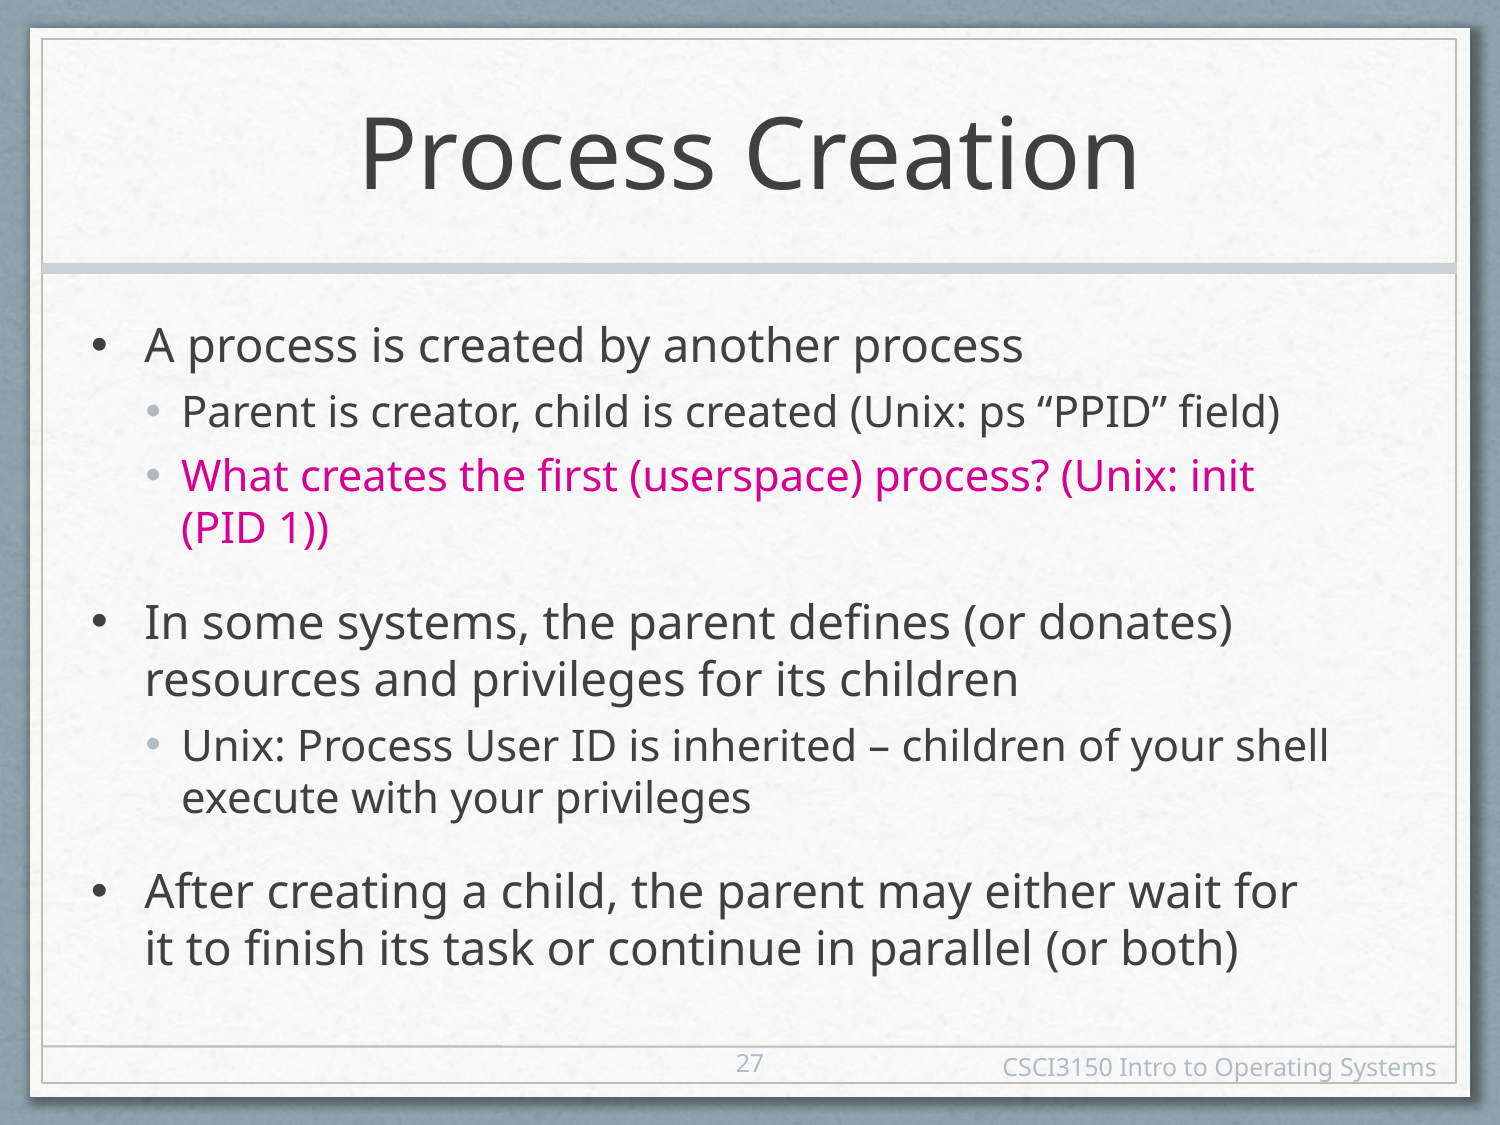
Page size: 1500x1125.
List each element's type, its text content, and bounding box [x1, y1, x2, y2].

picture [30, 28, 1470, 1097]
footer CSCI3150 Intro to Operating Systems [977, 1045, 1453, 1088]
title Process Creation [147, 40, 1353, 260]
slide_number 27 [687, 1042, 813, 1088]
list A process is created by another process Parent is creator, child is created (Unix: ps “PPID” field) What creates the first (userspace) process? (Unix: init (PID 1)) In some systems, the parent defines (or donates) resources and privileges for its children Unix: Process User ID is inherited – children of your shell execute with your privileges After creating a child, the parent may either wait for it to finish its task or continue in parallel (or both) [75, 307, 1353, 995]
